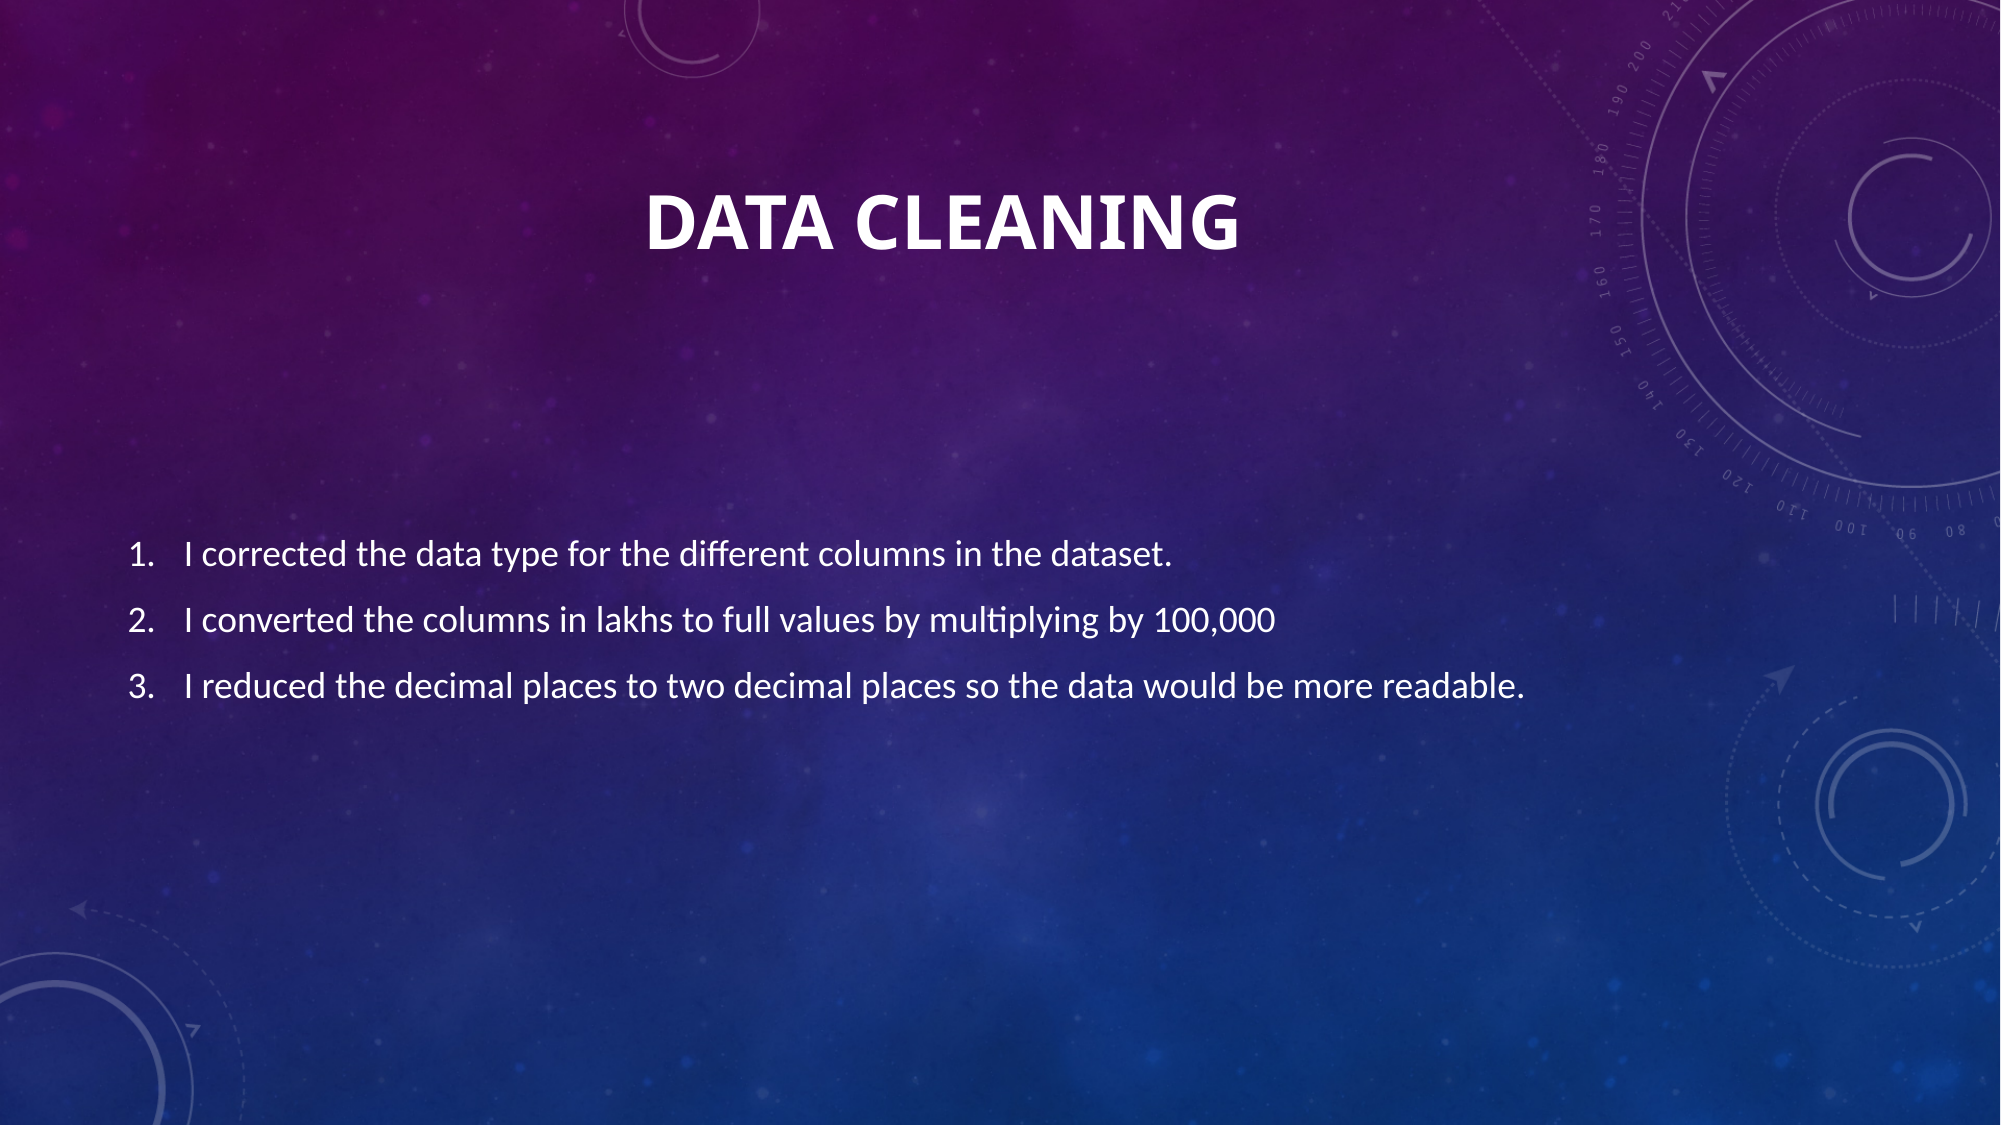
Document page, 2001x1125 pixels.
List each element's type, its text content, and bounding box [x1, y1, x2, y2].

list I corrected the data type for the different columns in the dataset. I converted the columns in lakhs to full values by multiplying by 100,000 I reduced the decimal places to two decimal places so the data would be more readable. [112, 351, 1775, 950]
picture [0, 0, 2001, 1125]
title Data cleaning [112, 99, 1775, 339]
